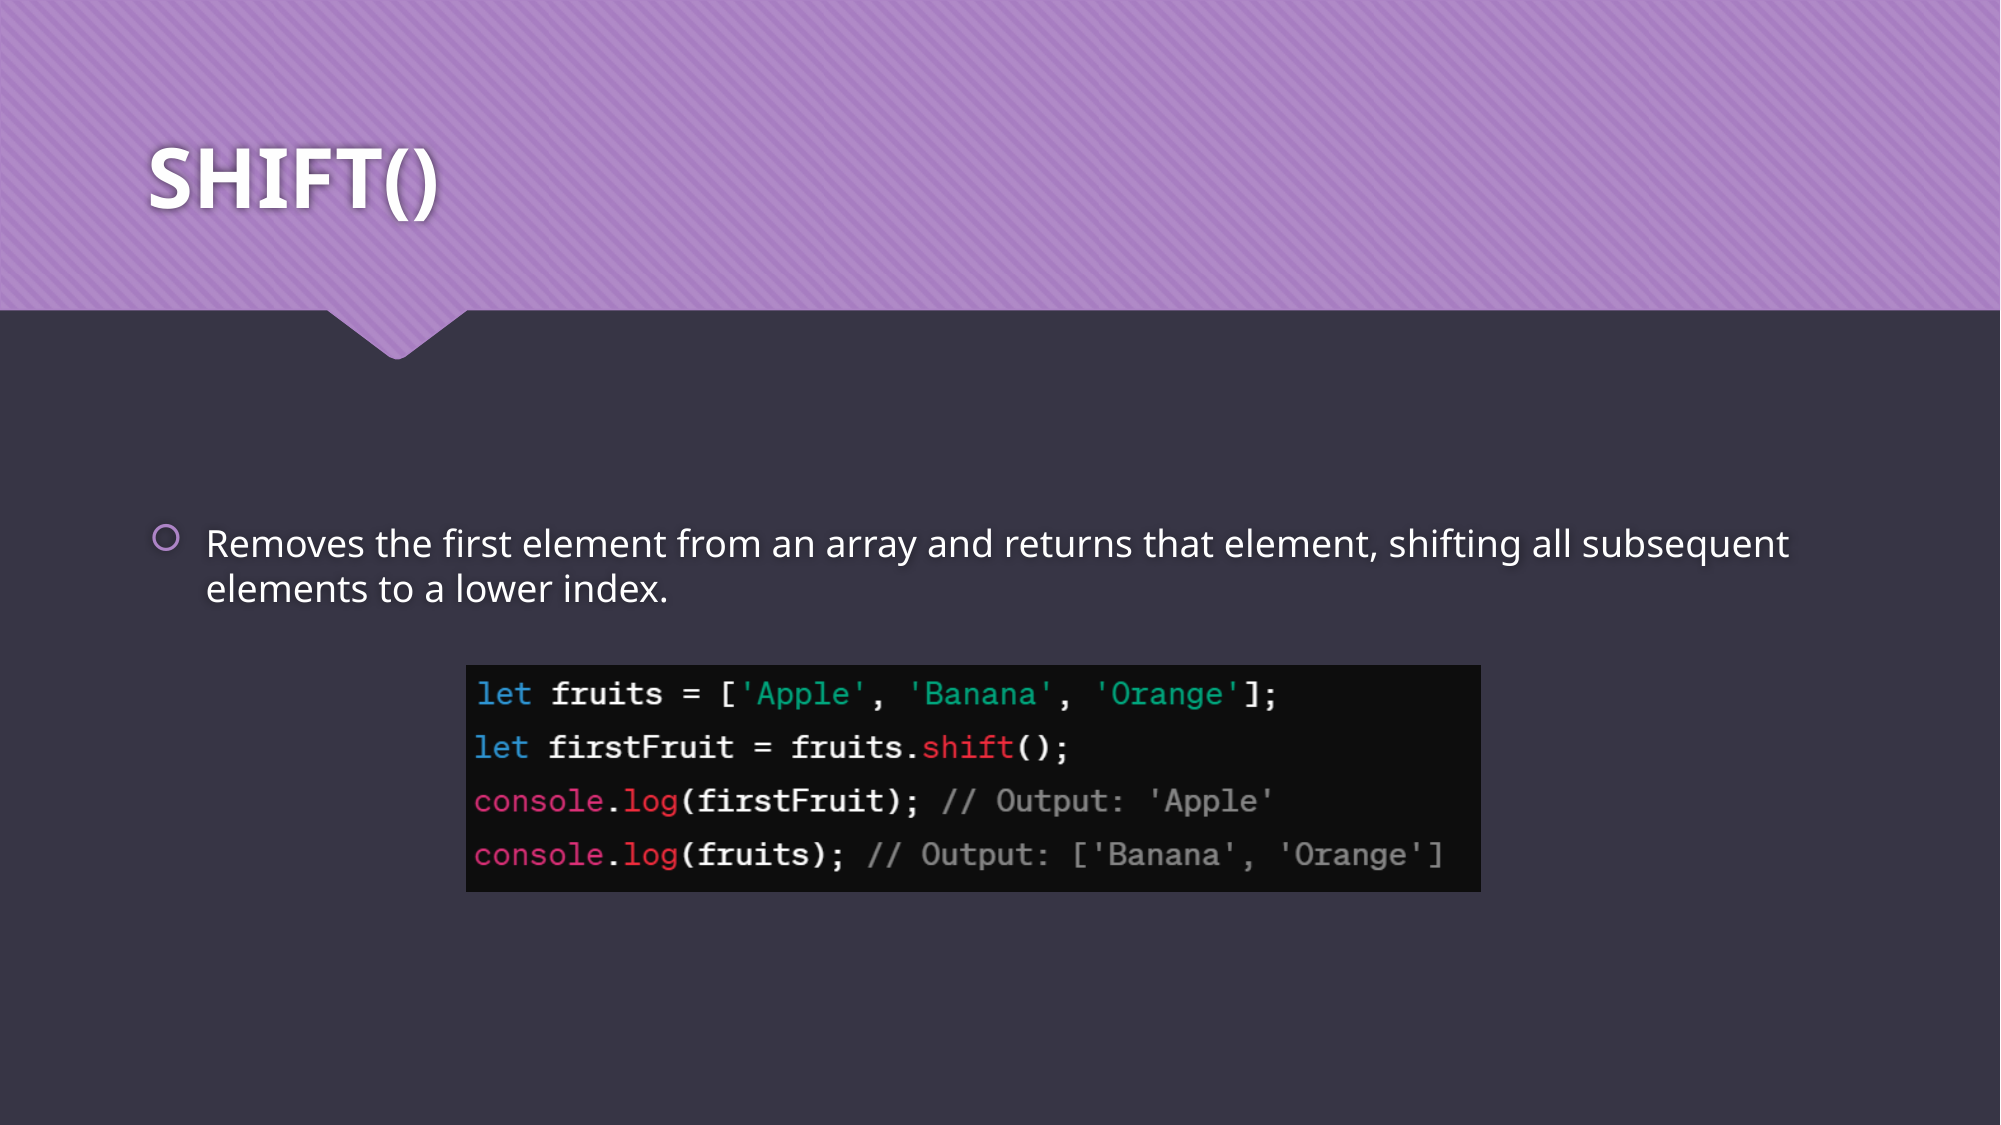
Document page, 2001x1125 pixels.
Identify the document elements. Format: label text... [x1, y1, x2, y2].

title SHIFT() [132, 73, 1868, 233]
list Removes the first element from an array and returns that element, shifting all subsequent elements to a lower index. [134, 364, 1866, 962]
picture [466, 665, 1481, 892]
